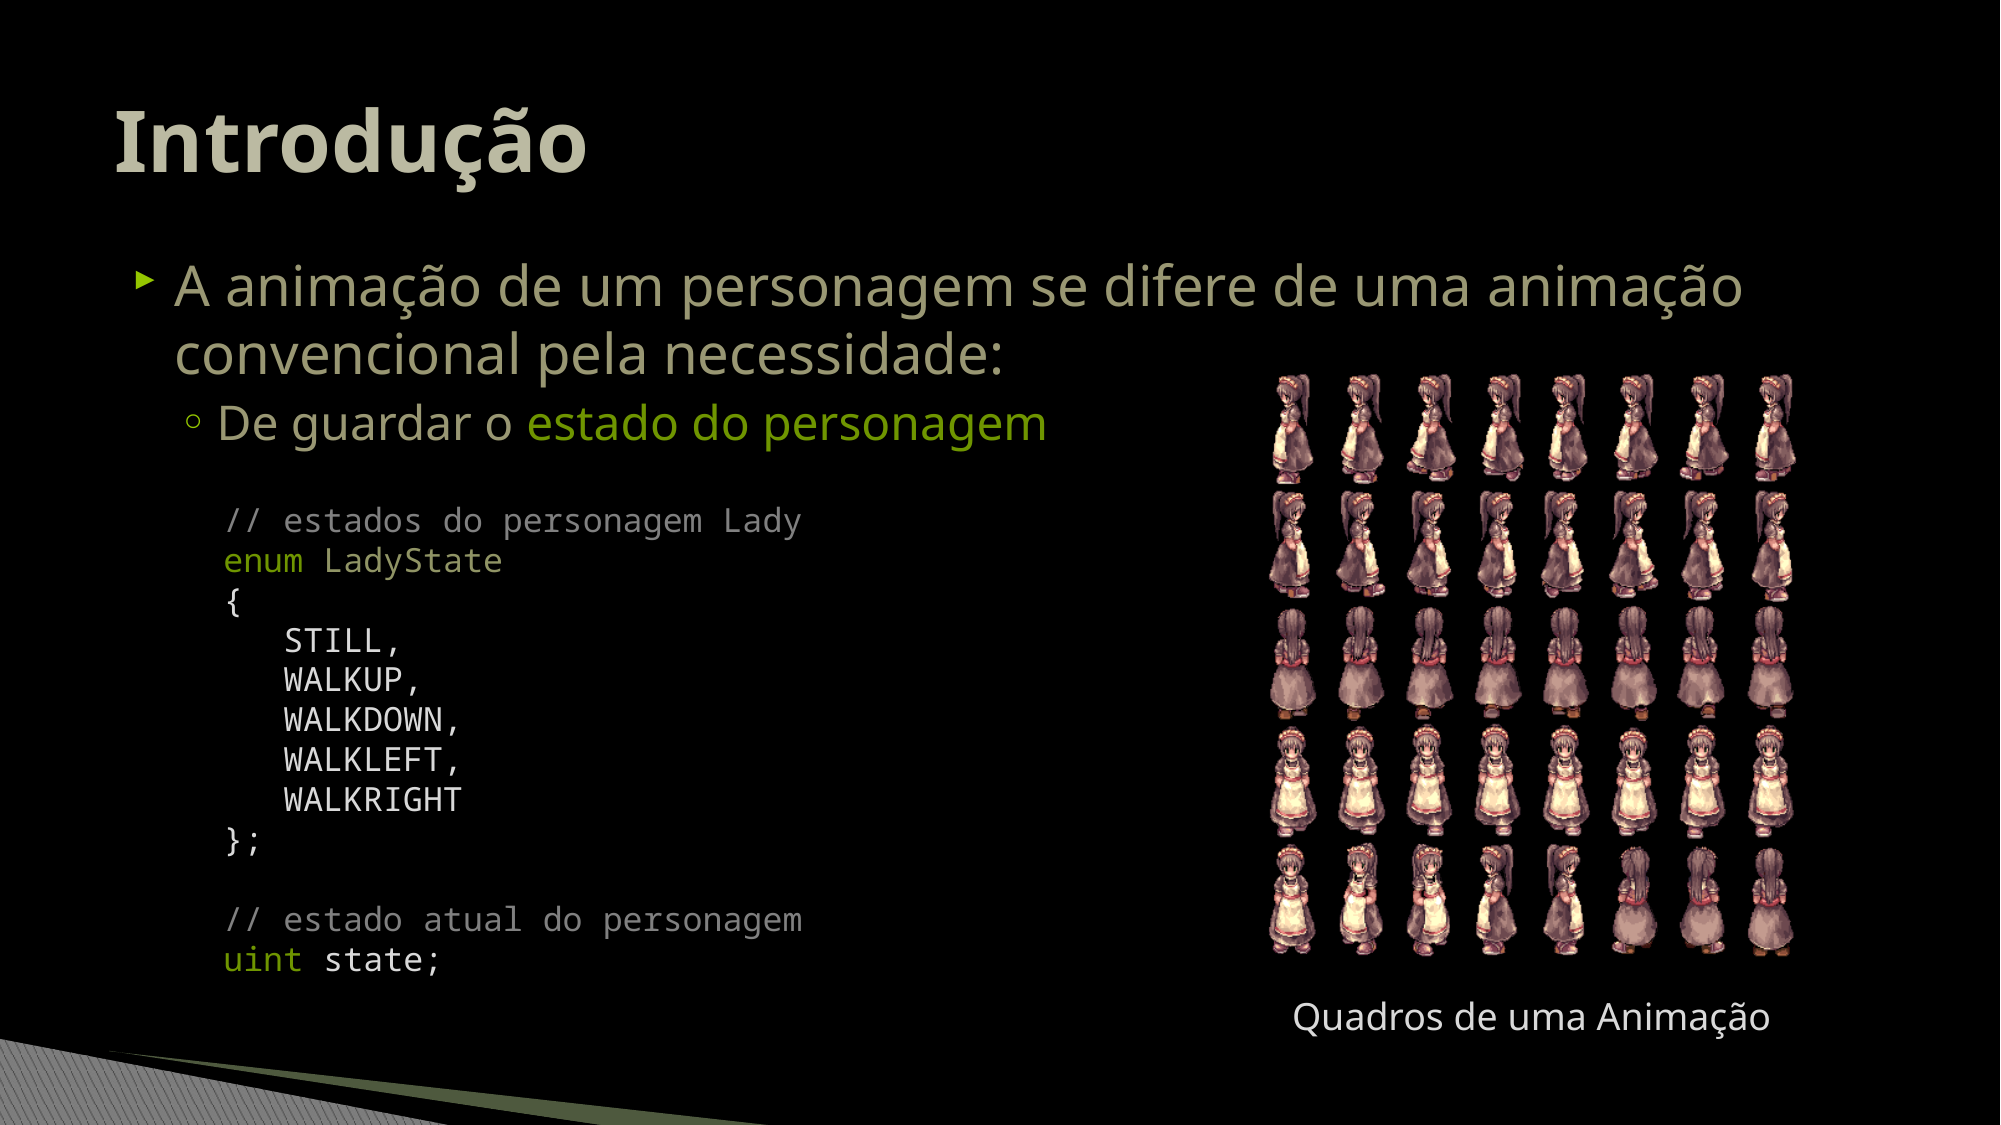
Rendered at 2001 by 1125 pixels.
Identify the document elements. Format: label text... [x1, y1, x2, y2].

list A animação de um personagem se difere de uma animação convencional pela necessidade: De guardar o estado do personagem [99, 243, 1900, 986]
title Introdução [99, 45, 1900, 233]
picture [0, 1038, 449, 1125]
text_box Quadros de uma Animação [1277, 985, 1787, 1046]
text_box // estados do personagem Lady enum LadyState { STILL, WALKUP, WALKDOWN, WALKLEFT, WALKRIGHT }; // estado atual do personagem uint state; [208, 491, 896, 986]
picture [1259, 369, 1805, 964]
